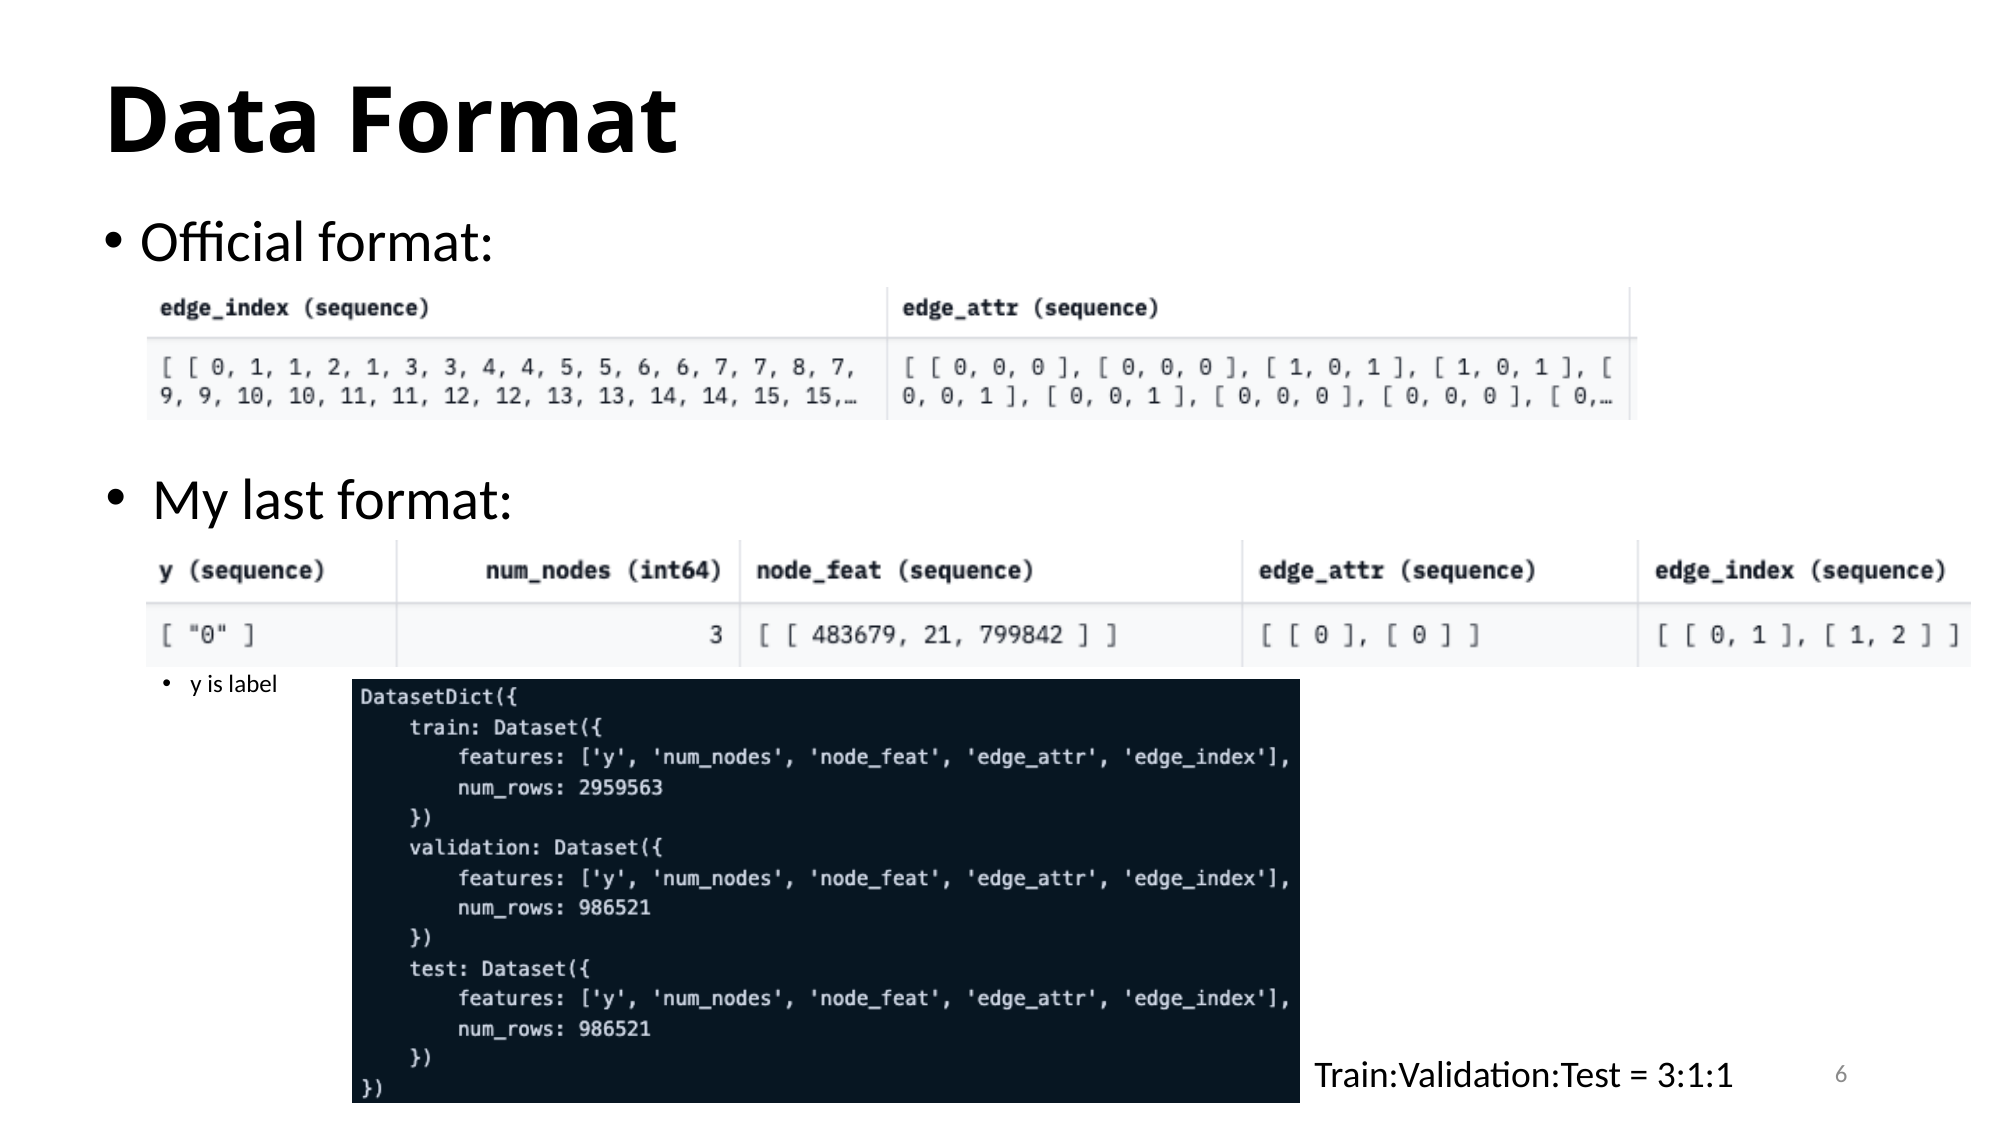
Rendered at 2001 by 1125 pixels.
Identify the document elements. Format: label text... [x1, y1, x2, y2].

title Data Format [88, 14, 1814, 232]
picture [146, 540, 1971, 667]
list Official format: [88, 203, 861, 841]
picture [352, 679, 1300, 1103]
text_box My last format: [90, 454, 530, 539]
text_box y is label [147, 667, 293, 705]
picture [146, 287, 1638, 420]
slide_number 6 [1791, 1042, 1863, 1103]
text_box Train:Validation:Test = 3:1:1 [1299, 1042, 1791, 1125]
